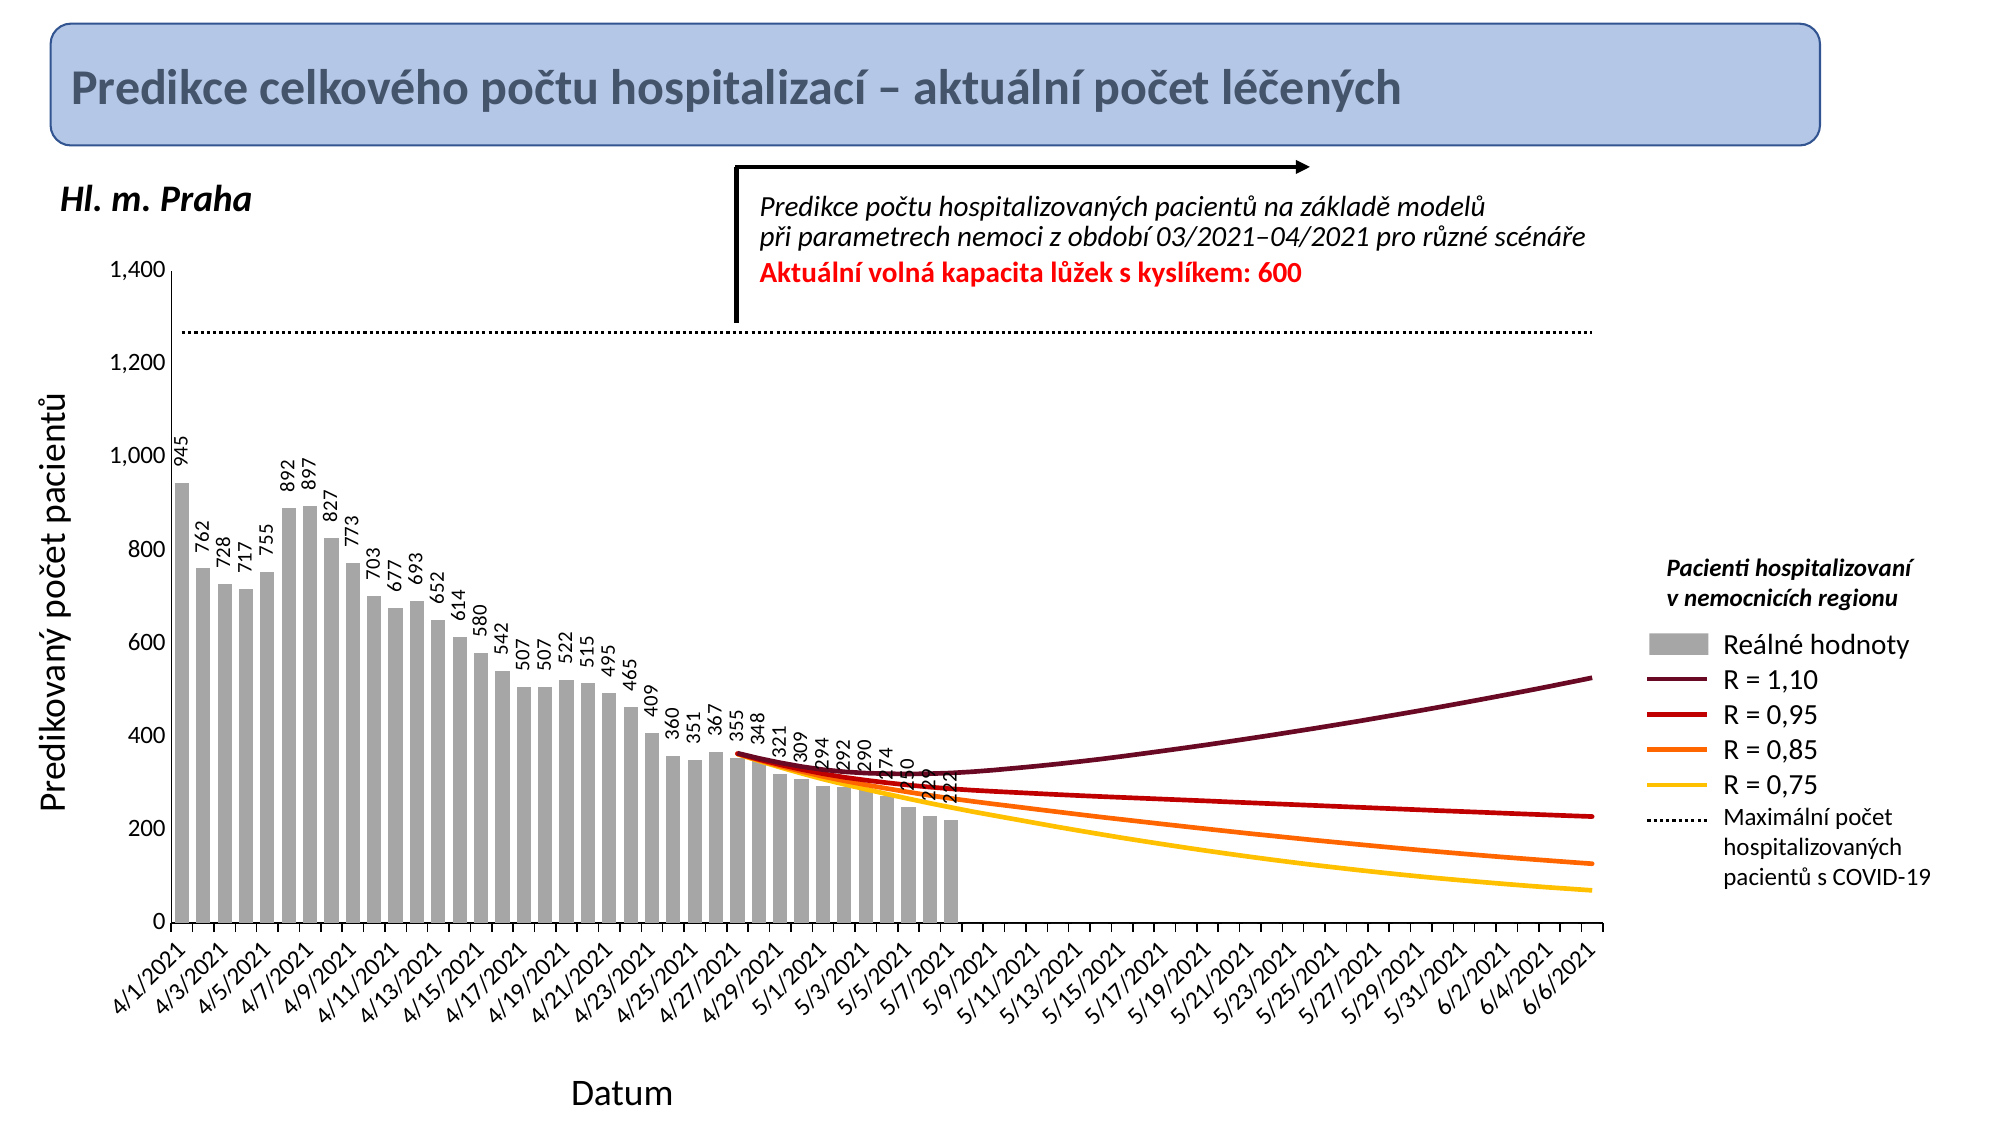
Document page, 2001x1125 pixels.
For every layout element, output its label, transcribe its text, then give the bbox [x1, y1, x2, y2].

text_box Predikovaný počet pacientů [19, 377, 63, 828]
chart [63, 245, 2000, 1067]
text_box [735, 166, 1310, 323]
text_box Predikce celkového počtu hospitalizací – aktuální počet léčených [49, 22, 1822, 147]
text_box Datum [556, 1067, 689, 1121]
table_header Predikce počtu hospitalizovaných pacientů na základě modelů při parametrech nemoci z období 03/2021–04/2021 pro různé scénáře [1310, 182, 1602, 245]
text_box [1647, 617, 1960, 901]
text_box Hl. m. Praha [45, 167, 275, 227]
